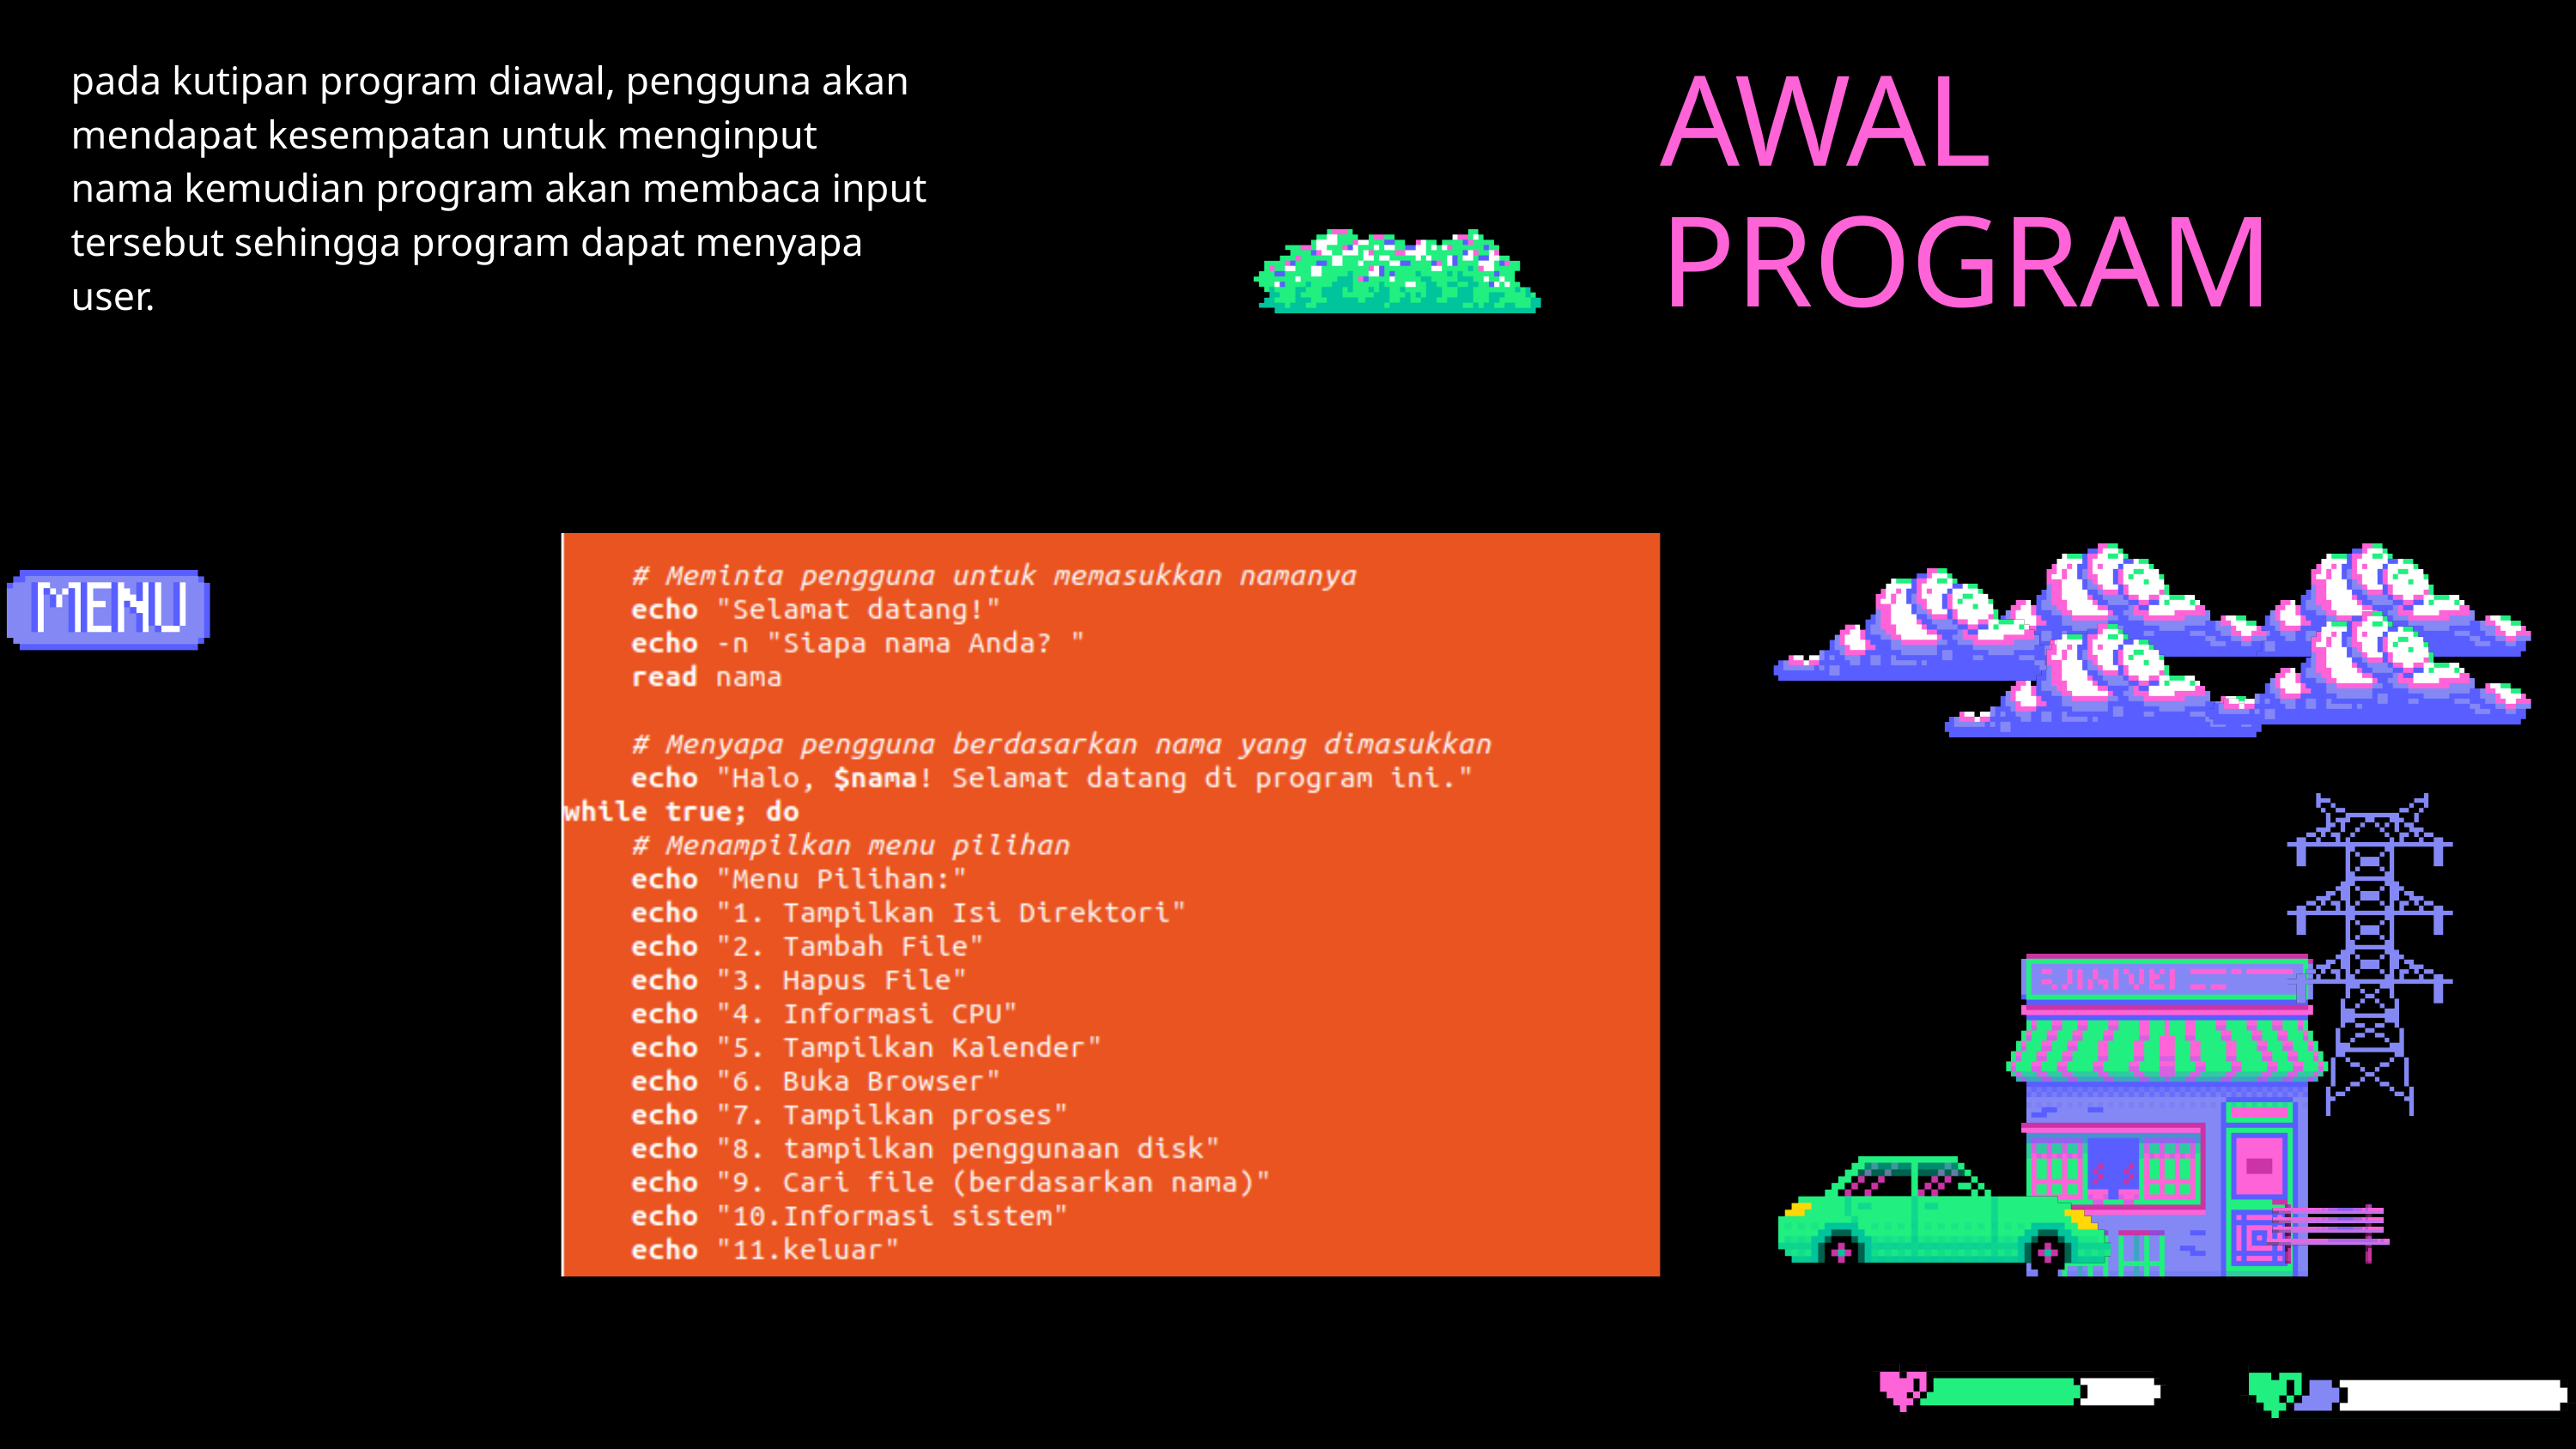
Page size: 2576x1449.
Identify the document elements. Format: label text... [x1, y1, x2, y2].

text_box [2287, 793, 2453, 1116]
text_box [2208, 611, 2531, 724]
text_box [1944, 543, 2267, 624]
text_box [0, 563, 216, 657]
text_box AWAL PROGRAM [1660, 51, 2516, 332]
text_box [2006, 954, 2329, 1276]
text_box [1778, 1156, 2111, 1276]
text_box [561, 533, 1661, 1276]
text_box [2266, 1204, 2390, 1264]
text_box [1873, 1364, 2167, 1419]
text_box [1254, 229, 1541, 313]
text_box [2267, 543, 2531, 611]
text_box [1944, 624, 2267, 737]
text_box [1773, 568, 2096, 682]
text_box [2240, 1365, 2576, 1426]
text_box pada kutipan program diawal, pengguna akan mendapat kesempatan untuk menginput nama kemudian program akan membaca input tersebut sehingga program dapat menyapa user. [70, 48, 931, 318]
